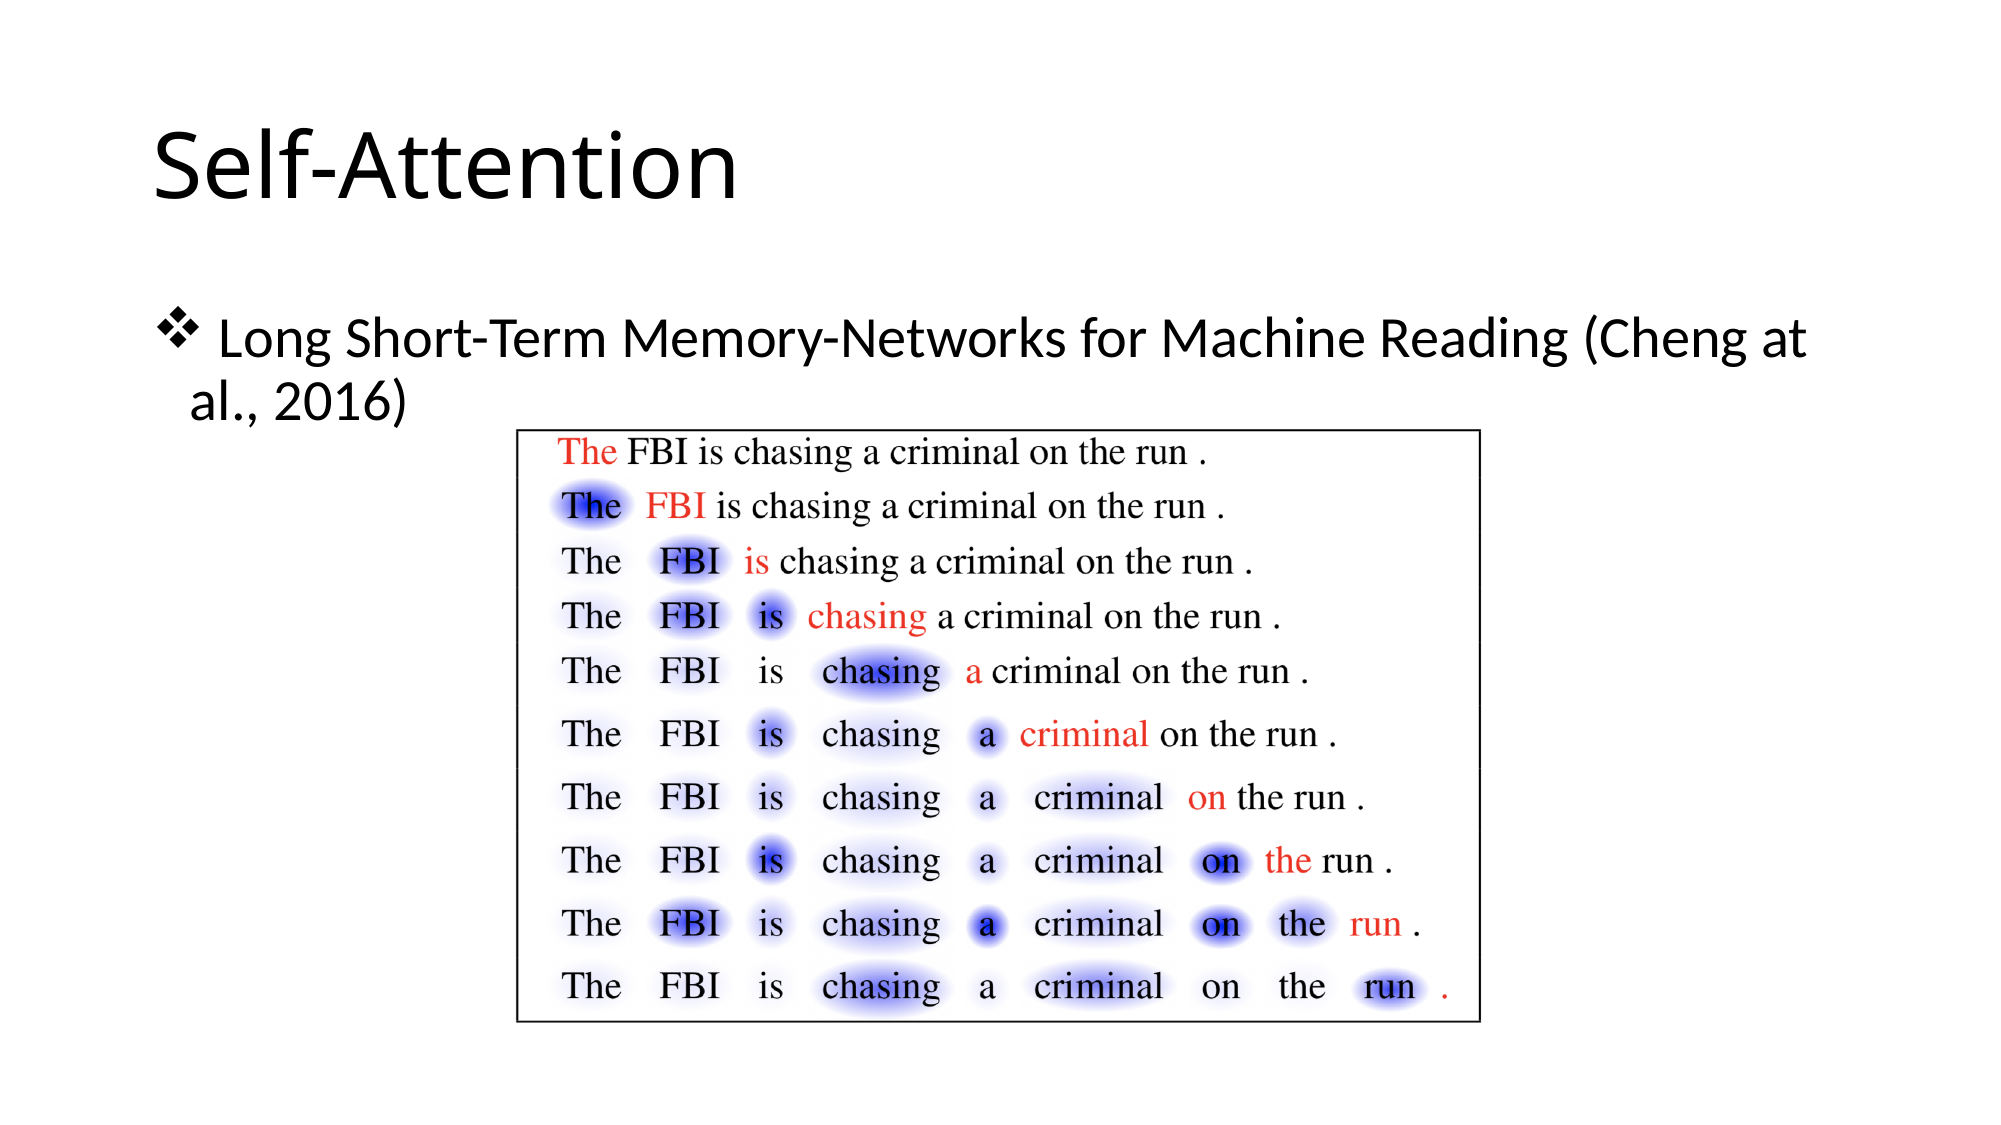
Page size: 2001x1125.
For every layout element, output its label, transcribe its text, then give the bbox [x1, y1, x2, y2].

picture [508, 417, 1492, 1033]
title Self-Attention [137, 59, 1863, 278]
list Long Short-Term Memory-Networks for Machine Reading (Cheng at al., 2016) [137, 299, 1863, 1014]
